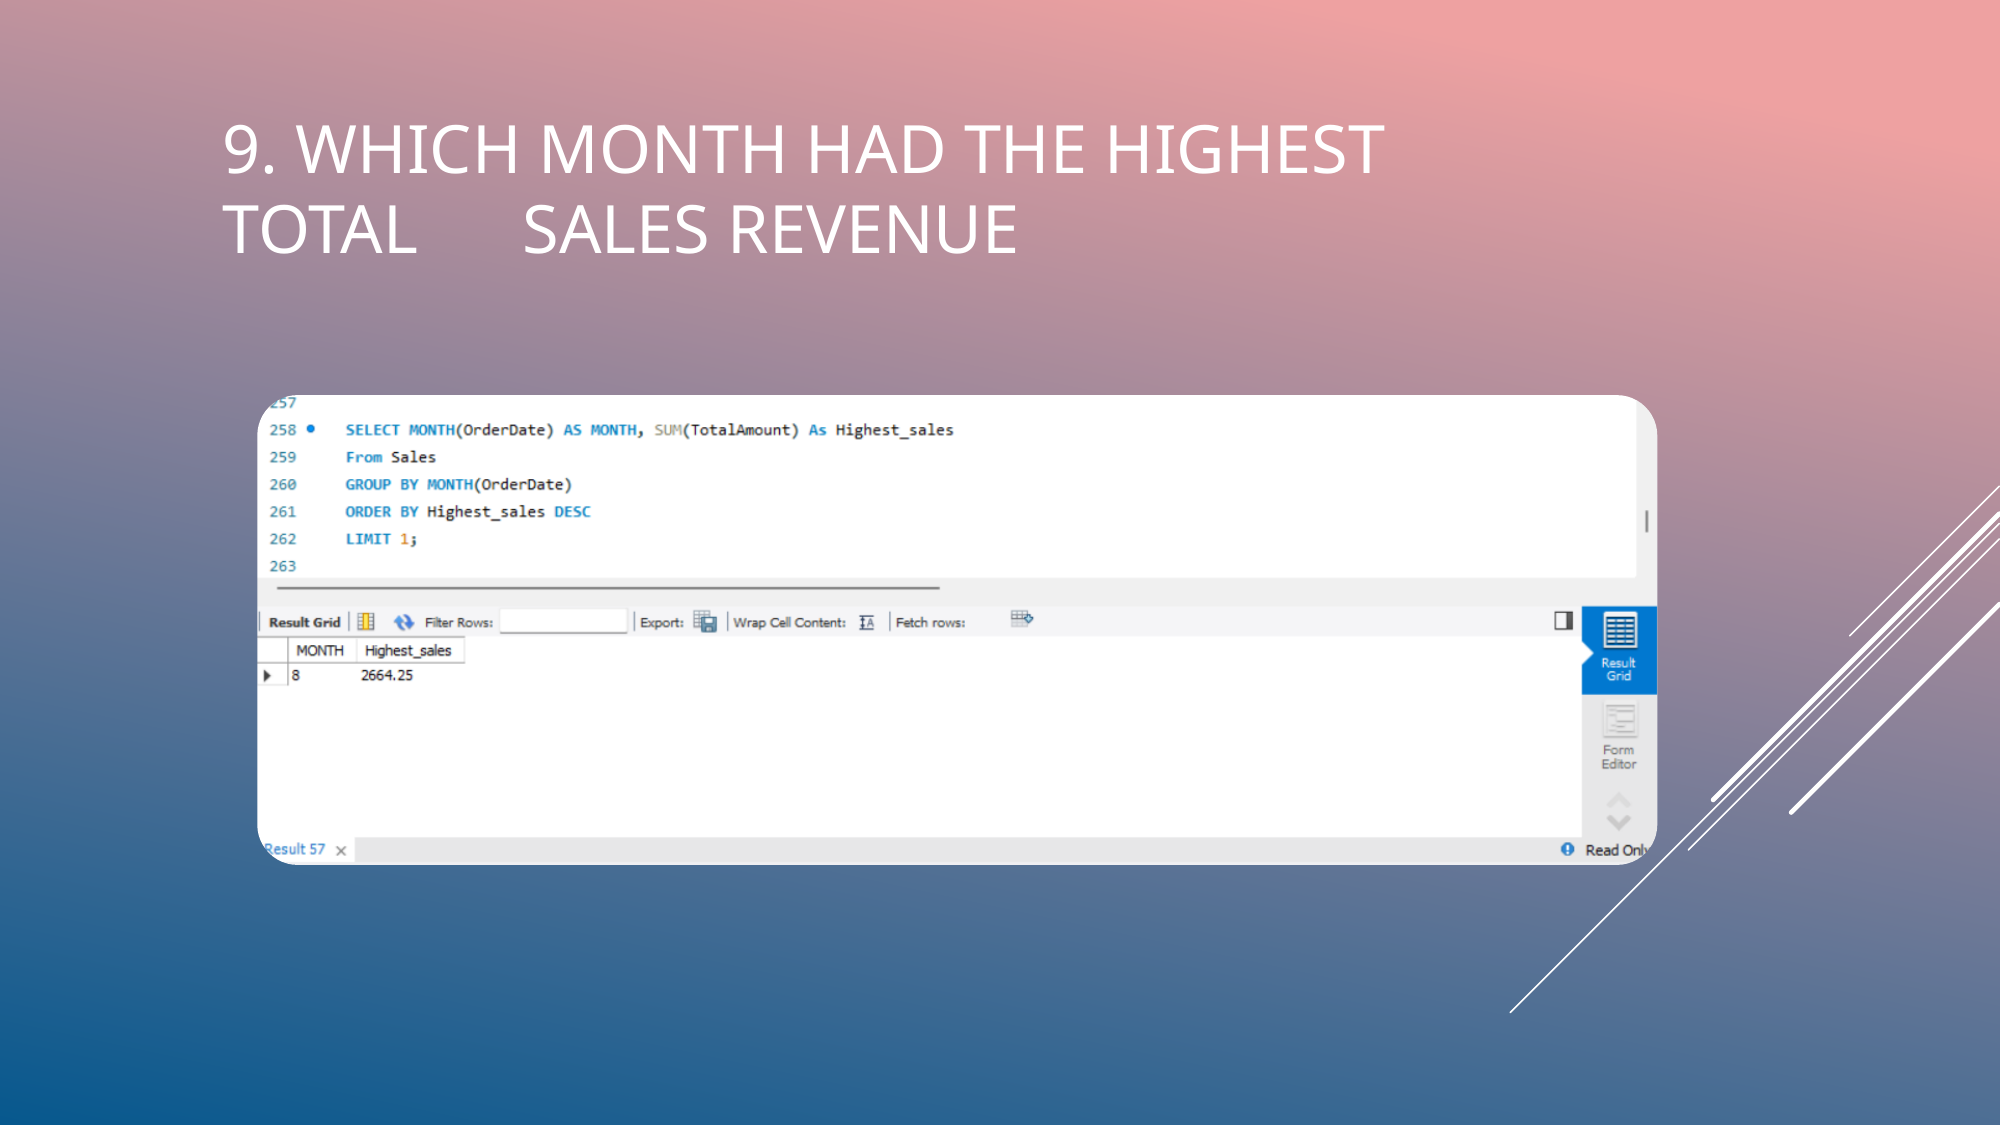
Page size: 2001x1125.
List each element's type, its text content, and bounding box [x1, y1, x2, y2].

title 9. Which month had the highest total sales revenue [207, 63, 1608, 311]
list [257, 394, 1658, 866]
